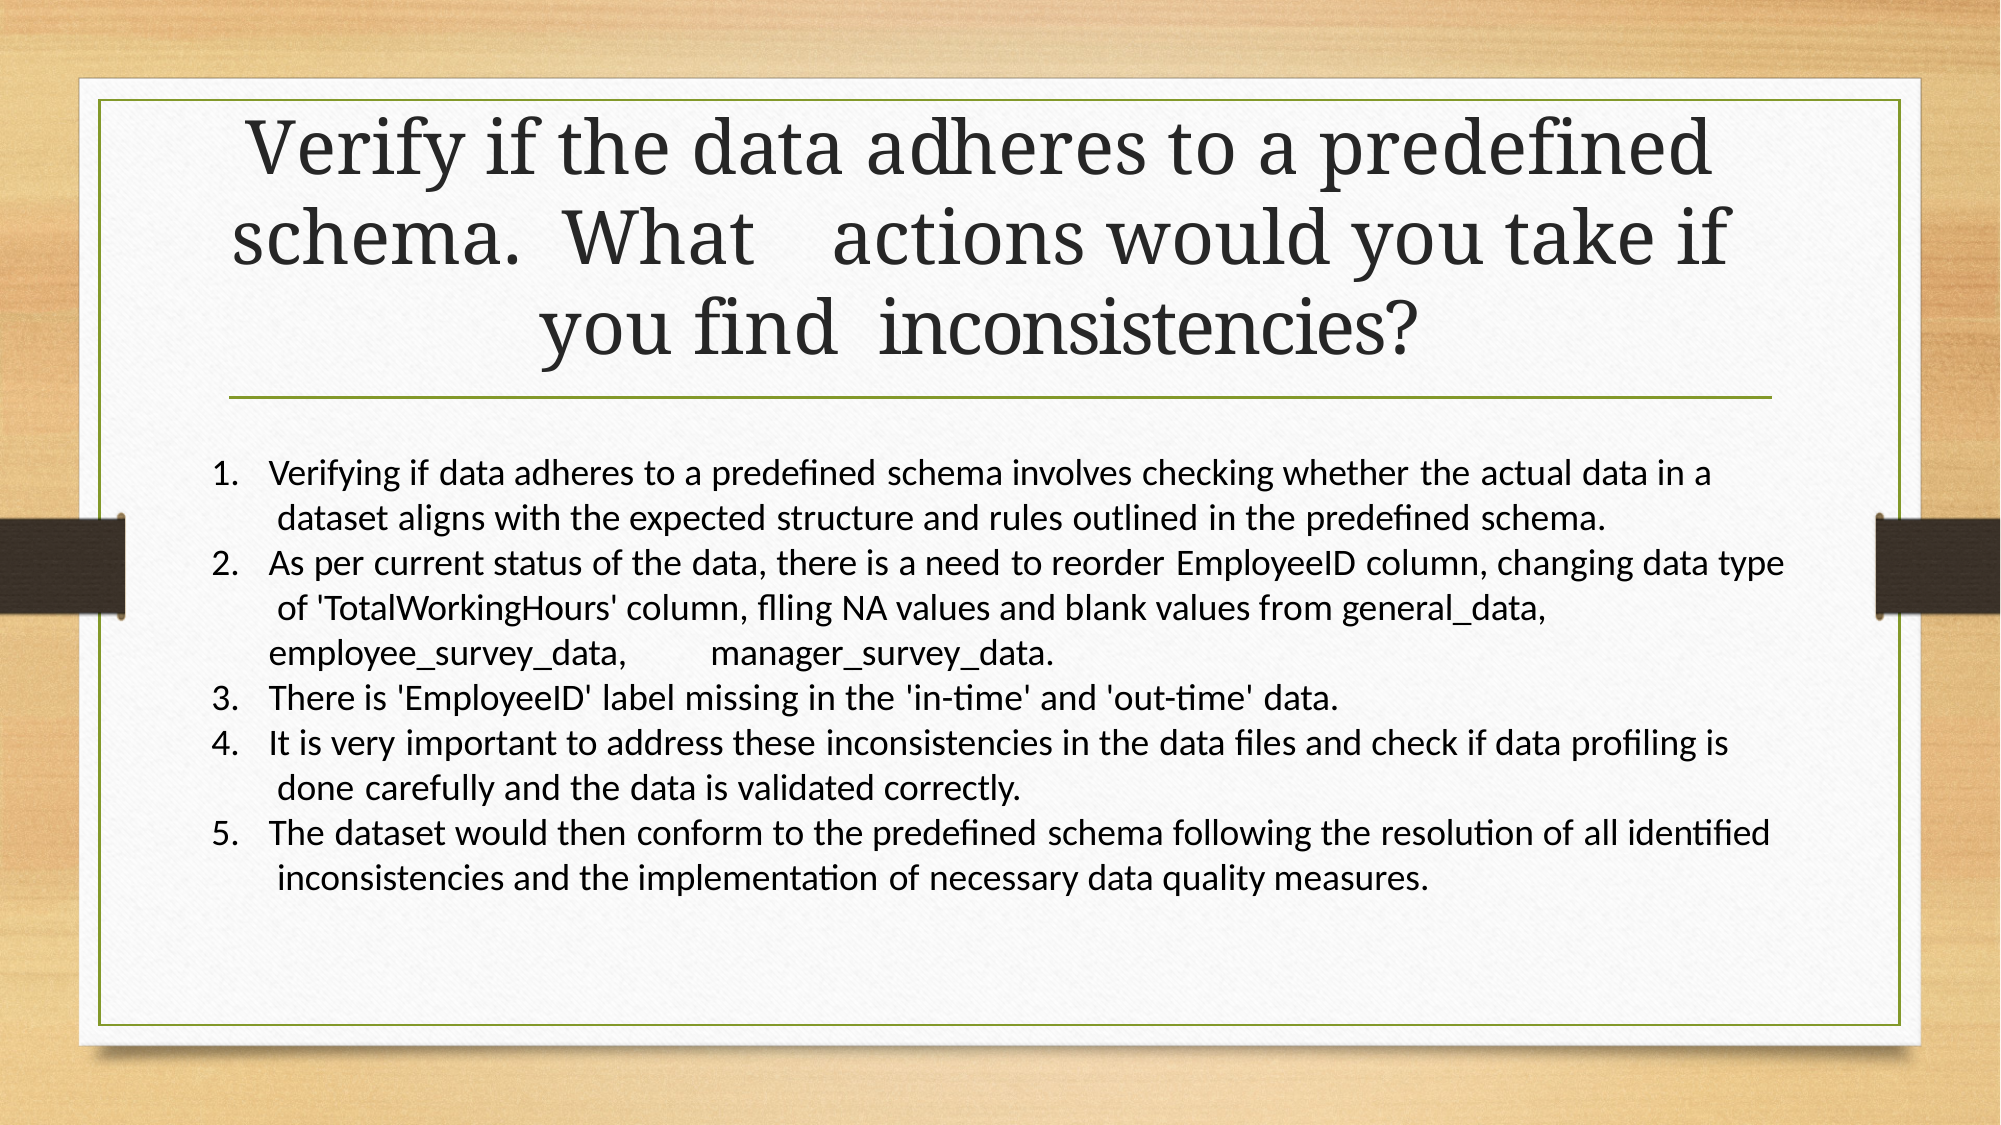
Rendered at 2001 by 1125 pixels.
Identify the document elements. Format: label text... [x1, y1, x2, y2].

title Verify if the data adheres to a predefined schema. What actions would you take if you find inconsistencies? [196, 85, 1763, 371]
picture [0, 0, 2001, 1125]
text_box Verifying if data adheres to a predefined schema involves checking whether the actual data in a dataset aligns with the expected structure and rules outlined in the predefined schema. As per current status of the data, there is a need to reorder EmployeeID column, changing data type of 'TotalWorkingHours' column, flling NA values and blank values from general_data, employee_survey_data, manager_survey_data. There is 'EmployeeID' label missing in the 'in-time' and 'out-time' data. It is very important to address these inconsistencies in the data files and check if data profiling is done carefully and the data is validated correctly. The dataset would then conform to the predefined schema following the resolution of all identified inconsistencies and the implementation of necessary data quality measures. [209, 445, 1792, 899]
